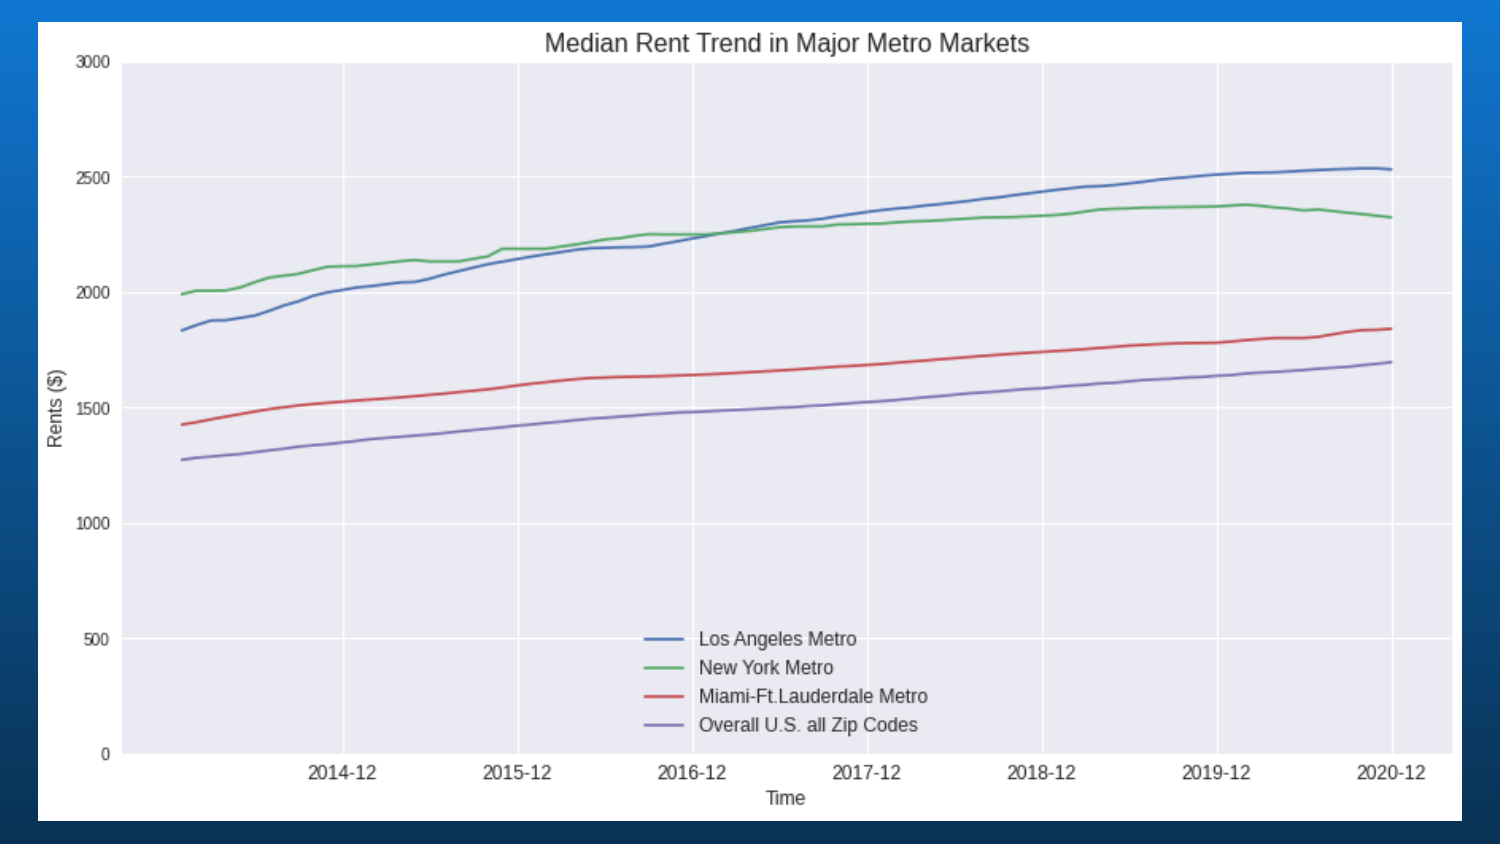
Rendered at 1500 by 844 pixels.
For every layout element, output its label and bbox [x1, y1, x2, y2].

picture [37, 22, 1463, 821]
